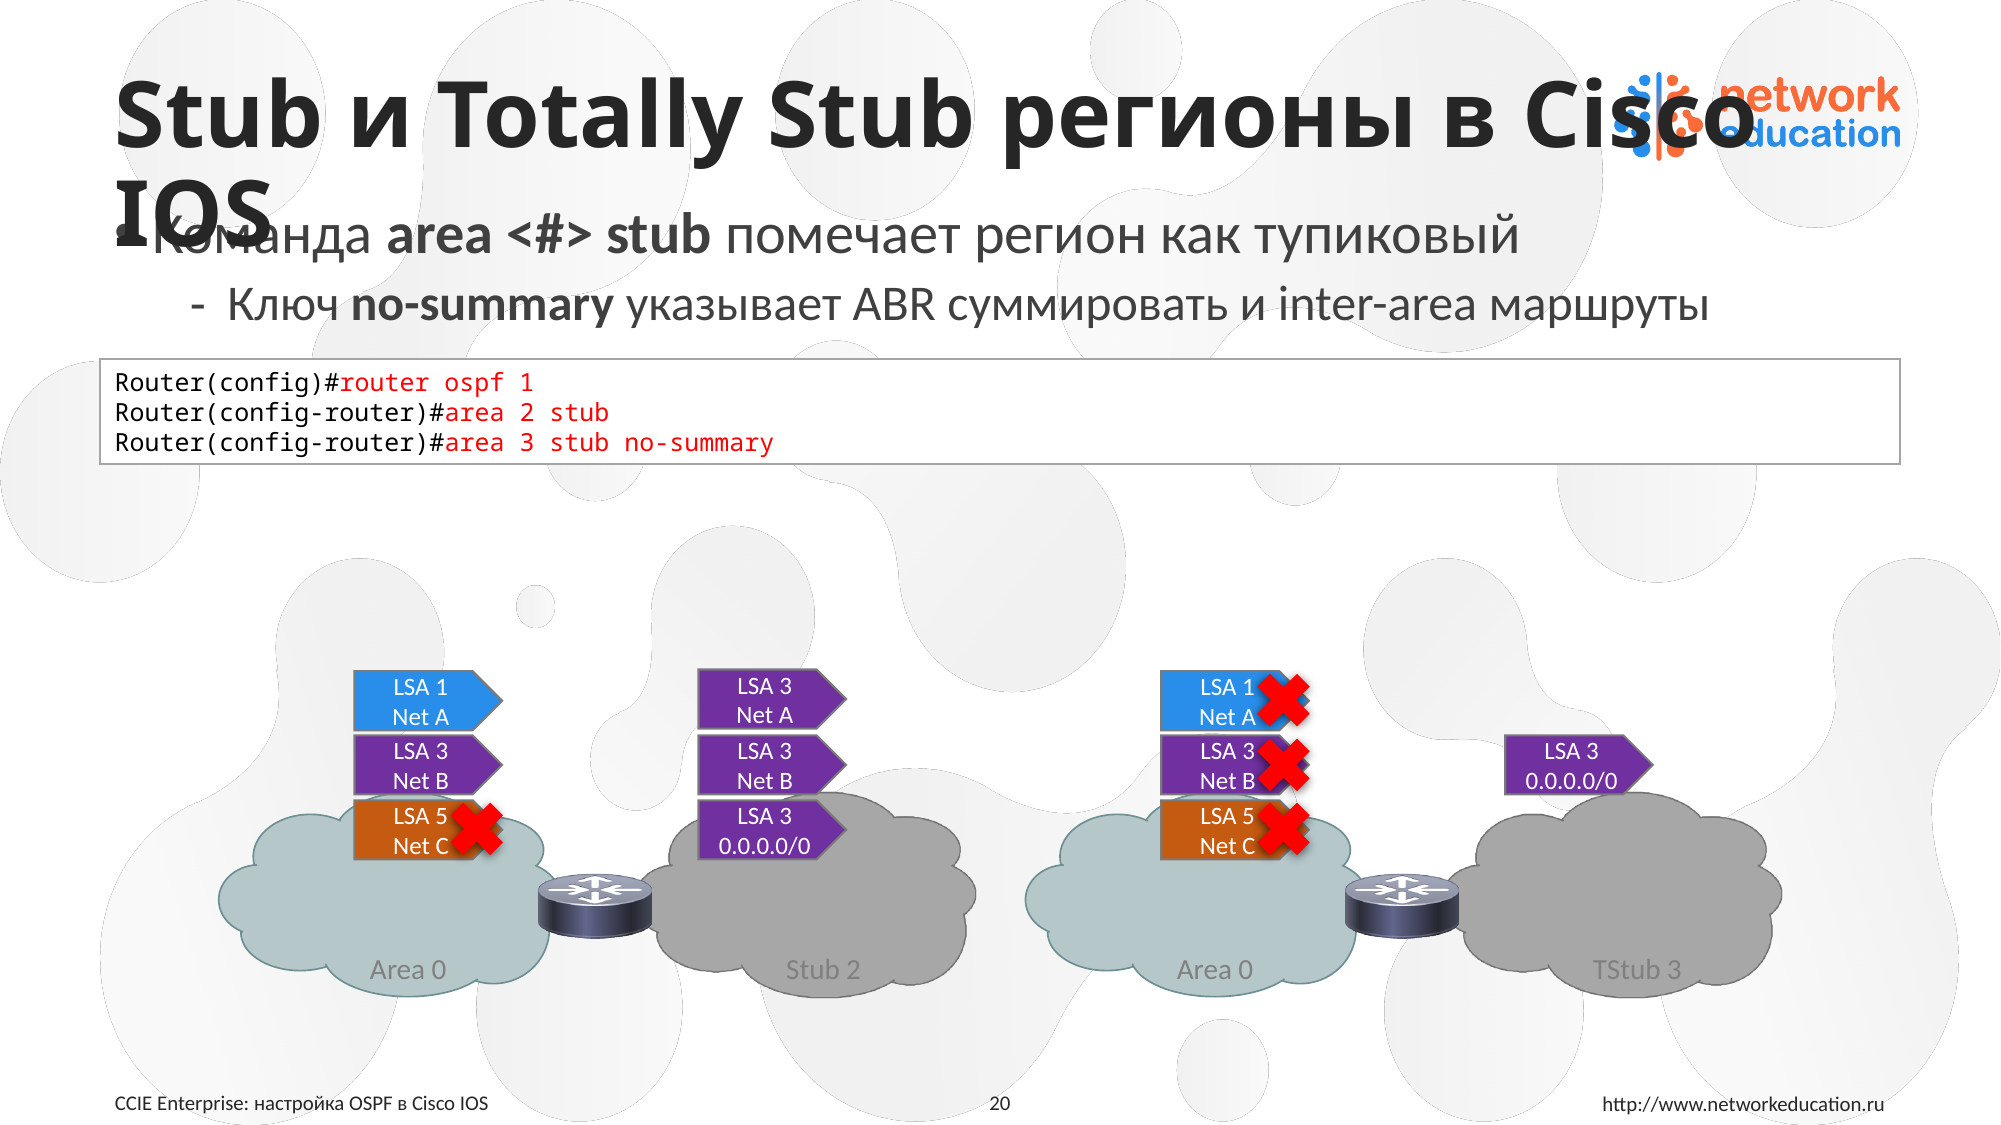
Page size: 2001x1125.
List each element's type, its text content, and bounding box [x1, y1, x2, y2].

slide_number 20 [777, 1082, 1222, 1125]
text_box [217, 669, 977, 999]
title Stub и Totally Stub регионы в Cisco IOS [99, 60, 1900, 167]
footer CCIE Enterprise: настройка OSPF в Cisco IOS [100, 1082, 776, 1125]
list Команда area <#> stub помечает регион как тупиковый Ключ no-summary указывает ABR суммировать и inter-area маршруты [99, 196, 1900, 358]
text_box Router(config)#router ospf 1 Router(config-router)#area 2 stub Router(config-router)#area 3 stub no-summary [99, 358, 1901, 465]
list Команда area <#> stub помечает регион как тупиковый Ключ no-summary указывает ABR суммировать и inter-area маршруты [99, 465, 1900, 1035]
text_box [1023, 661, 1783, 999]
picture [0, 0, 2001, 1125]
